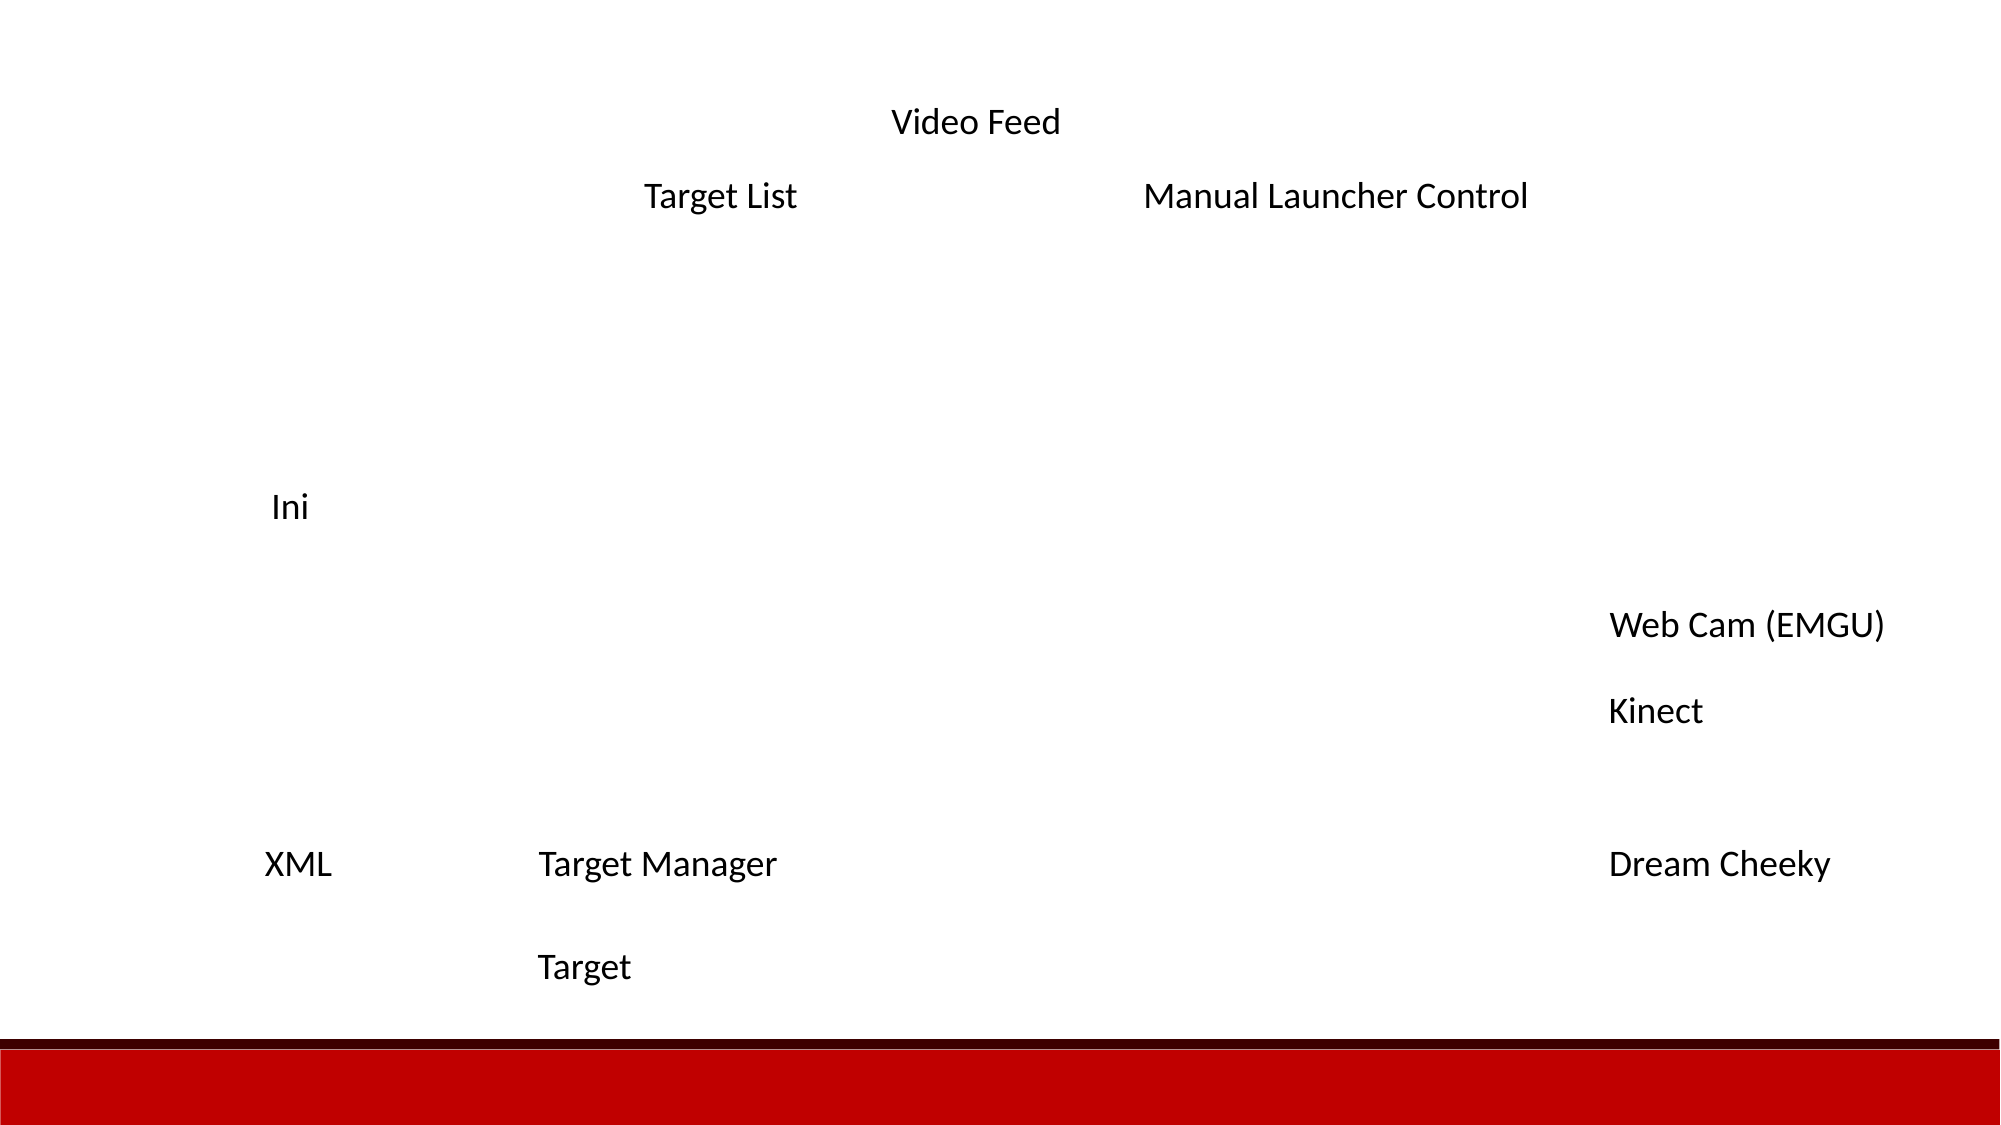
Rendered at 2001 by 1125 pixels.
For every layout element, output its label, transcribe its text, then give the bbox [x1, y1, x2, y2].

text_box Target List [629, 163, 813, 224]
text_box Target Manager [523, 831, 793, 891]
text_box Kinect [1593, 678, 1719, 739]
text_box Dream Cheeky [1594, 831, 1847, 892]
text_box Ini [256, 474, 325, 535]
text_box Web Cam (EMGU) [1594, 592, 1901, 653]
text_box Video Feed [876, 89, 1077, 150]
text_box Manual Launcher Control [1128, 163, 1544, 224]
text_box XML [250, 831, 348, 891]
text_box Target [522, 934, 647, 995]
